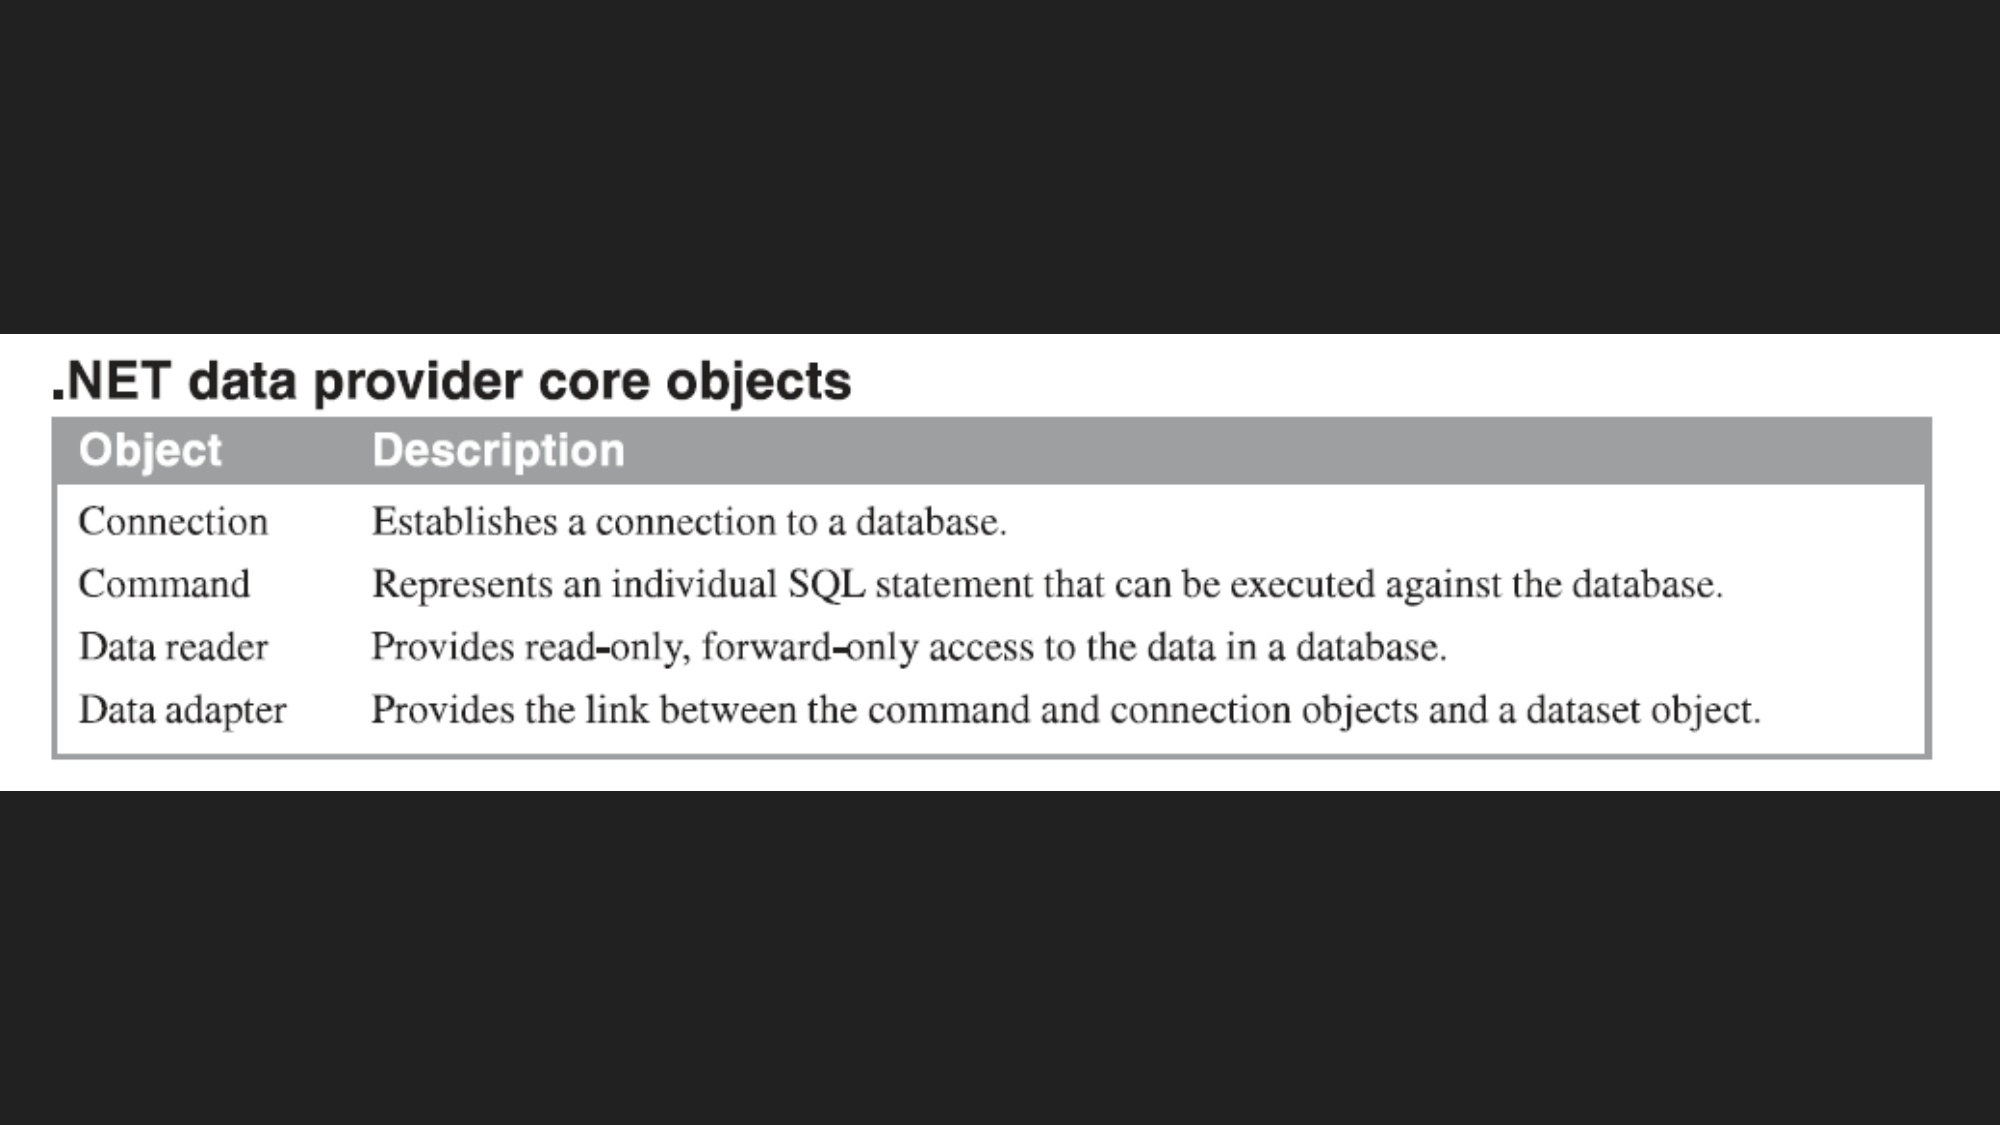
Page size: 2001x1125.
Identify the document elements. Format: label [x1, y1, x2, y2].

picture [0, 333, 2000, 792]
